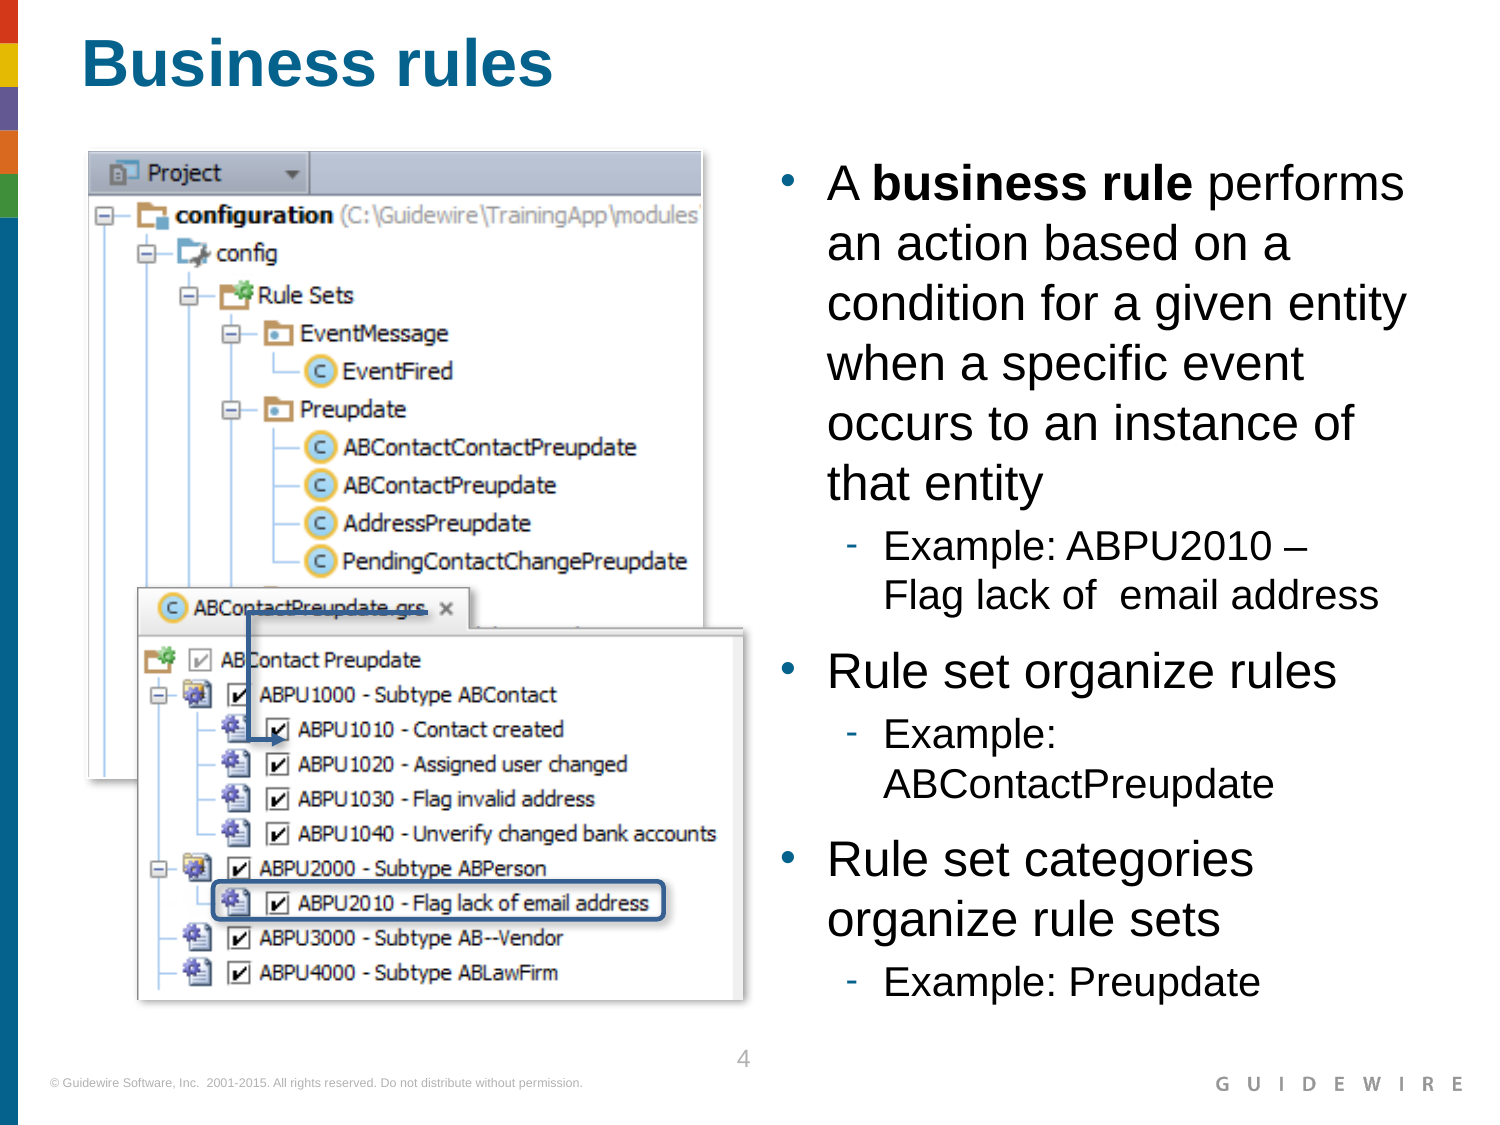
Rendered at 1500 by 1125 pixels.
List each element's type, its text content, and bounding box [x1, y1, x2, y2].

picture [1215, 1073, 1480, 1096]
text_box A business rule performs an action based on a condition for a given entity when a specific event occurs to an instance of that entity Example: ABPU2010 – Flag lack of email address Rule set organize rules Example: ABContactPreupdate Rule set categories organize rule sets Example: Preupdate [779, 149, 1450, 1048]
text_box Business rules [81, 19, 1446, 142]
picture [87, 150, 743, 1001]
